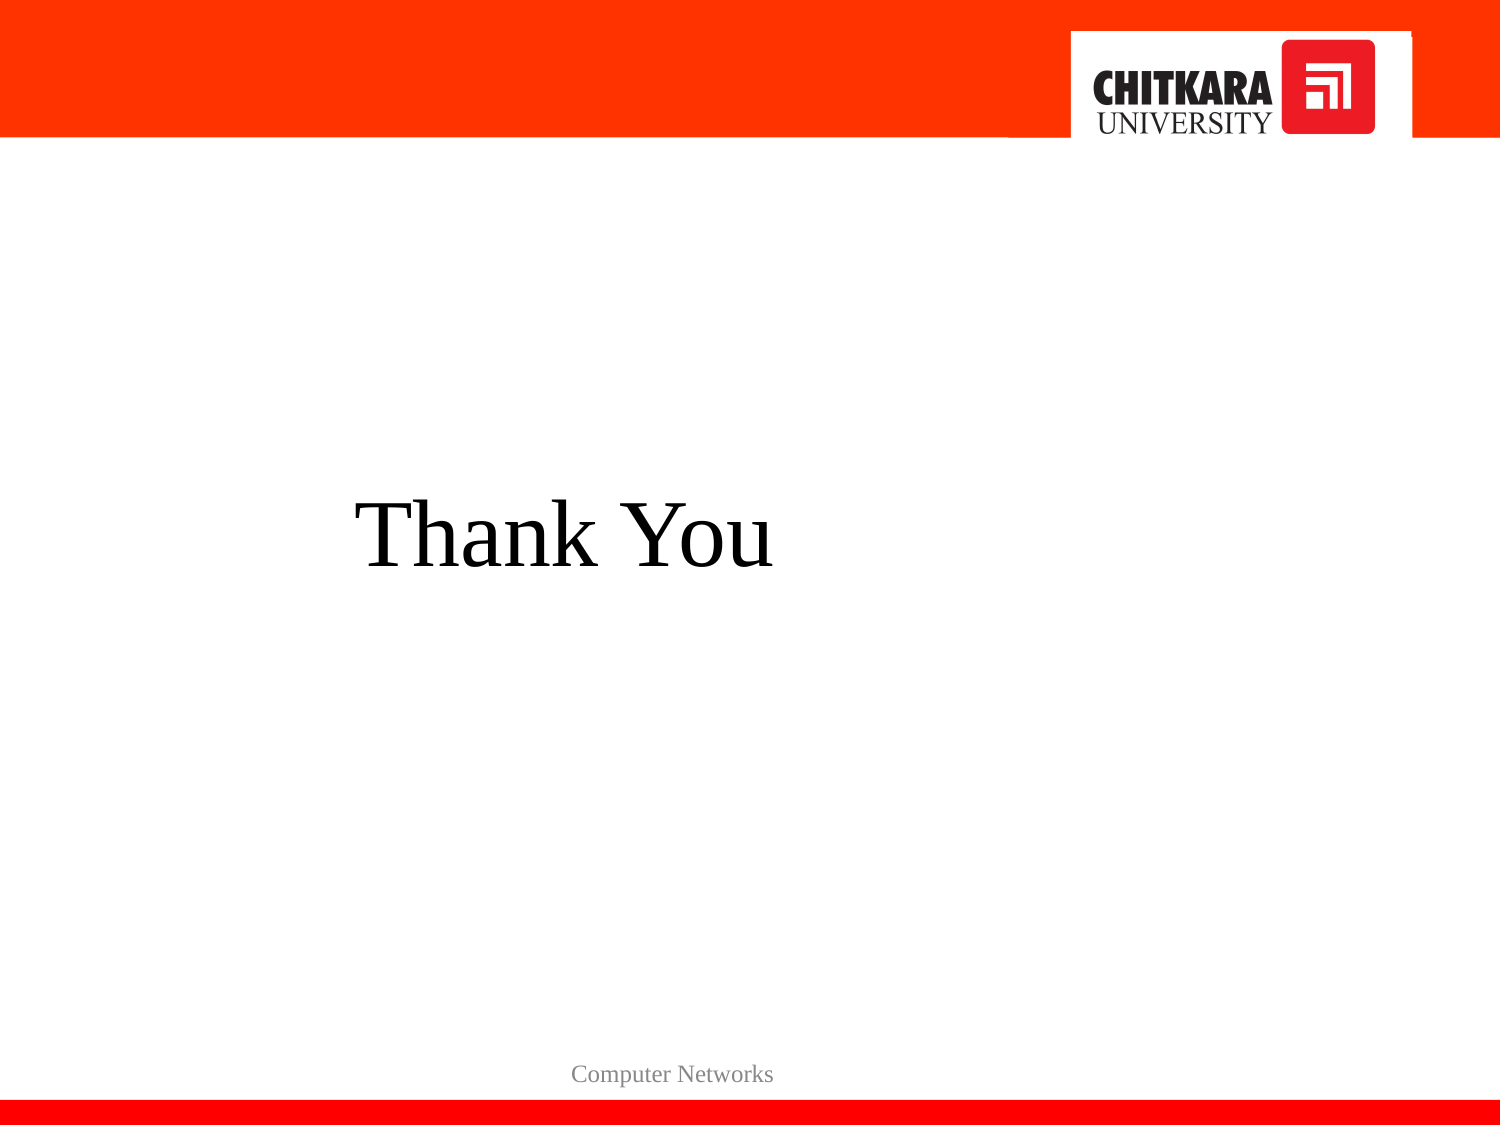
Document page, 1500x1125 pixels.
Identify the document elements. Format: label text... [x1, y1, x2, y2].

title Thank You [354, 460, 1255, 611]
picture [1074, 37, 1390, 138]
footer Computer Networks [57, 1042, 1425, 1103]
